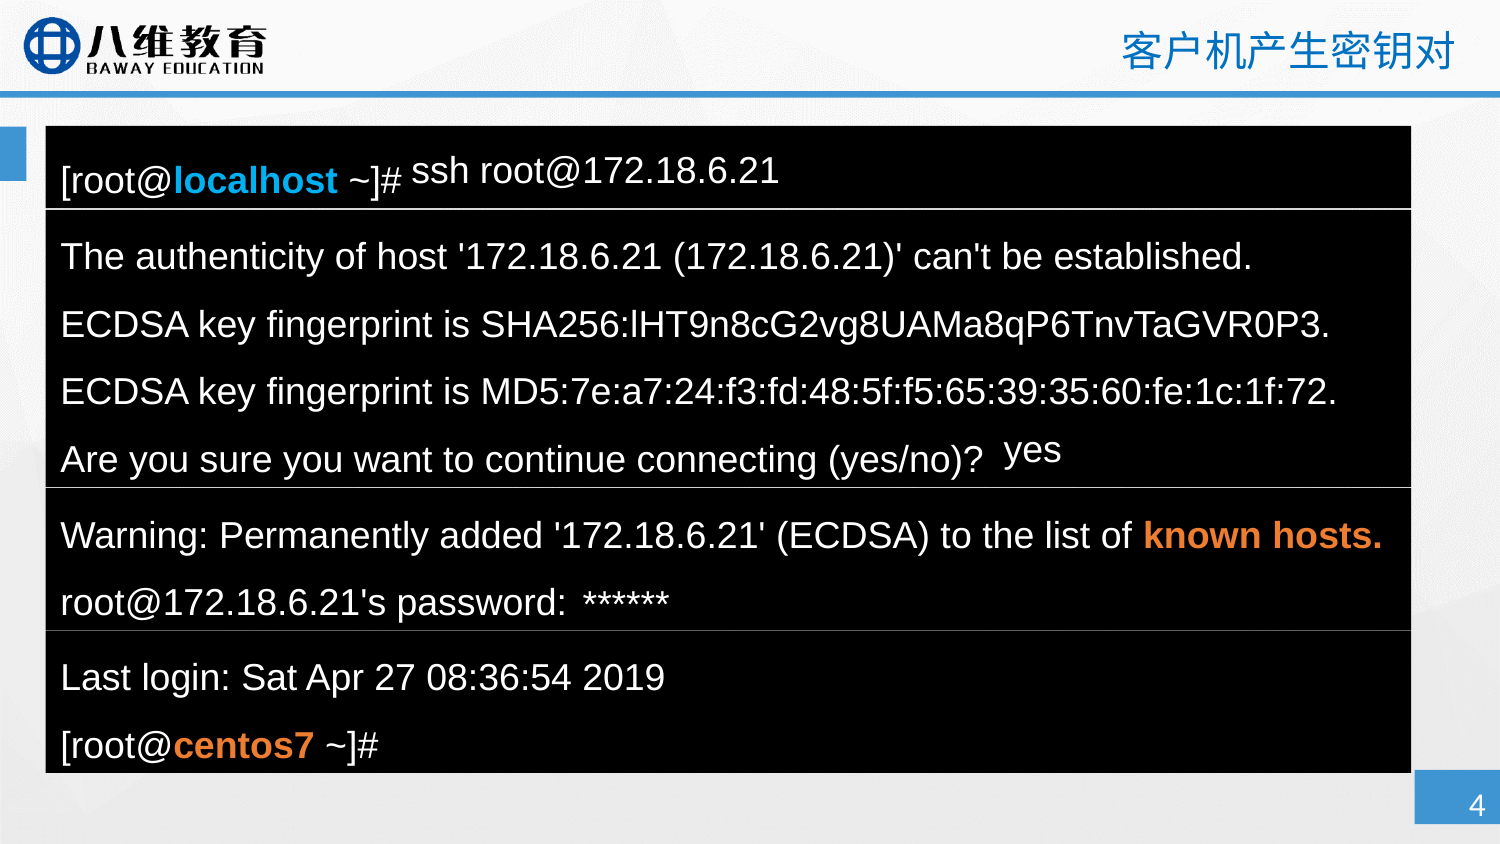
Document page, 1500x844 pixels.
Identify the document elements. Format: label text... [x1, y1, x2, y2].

picture [0, 98, 1500, 844]
text_box ssh root@172.18.6.21 [385, 138, 806, 199]
text_box The authenticity of host '172.18.6.21 (172.18.6.21)' can't be established. ECDSA key fingerprint is SHA256:lHT9n8cG2vg8UAMa8qP6TnvTaGVR0P3. ECDSA key fingerprint is MD5:7e:a7:24:f3:fd:48:5f:f5:65:39:35:60:fe:1c:1f:72. Are you sure you want to continue connecting (yes/no)? [45, 209, 1412, 488]
text_box [root@localhost ~]# [45, 125, 1412, 209]
text_box Warning: Permanently added '172.18.6.21' (ECDSA) to the list of known hosts. root@172.18.6.21's password: [45, 488, 1412, 630]
text_box Last login: Sat Apr 27 08:36:54 2019 [root@centos7 ~]# [45, 630, 1412, 773]
picture [0, 0, 1500, 91]
text_box yes [988, 417, 1085, 478]
text_box ****** [567, 572, 771, 633]
title 客户机产生密钥对 [360, 23, 1471, 85]
